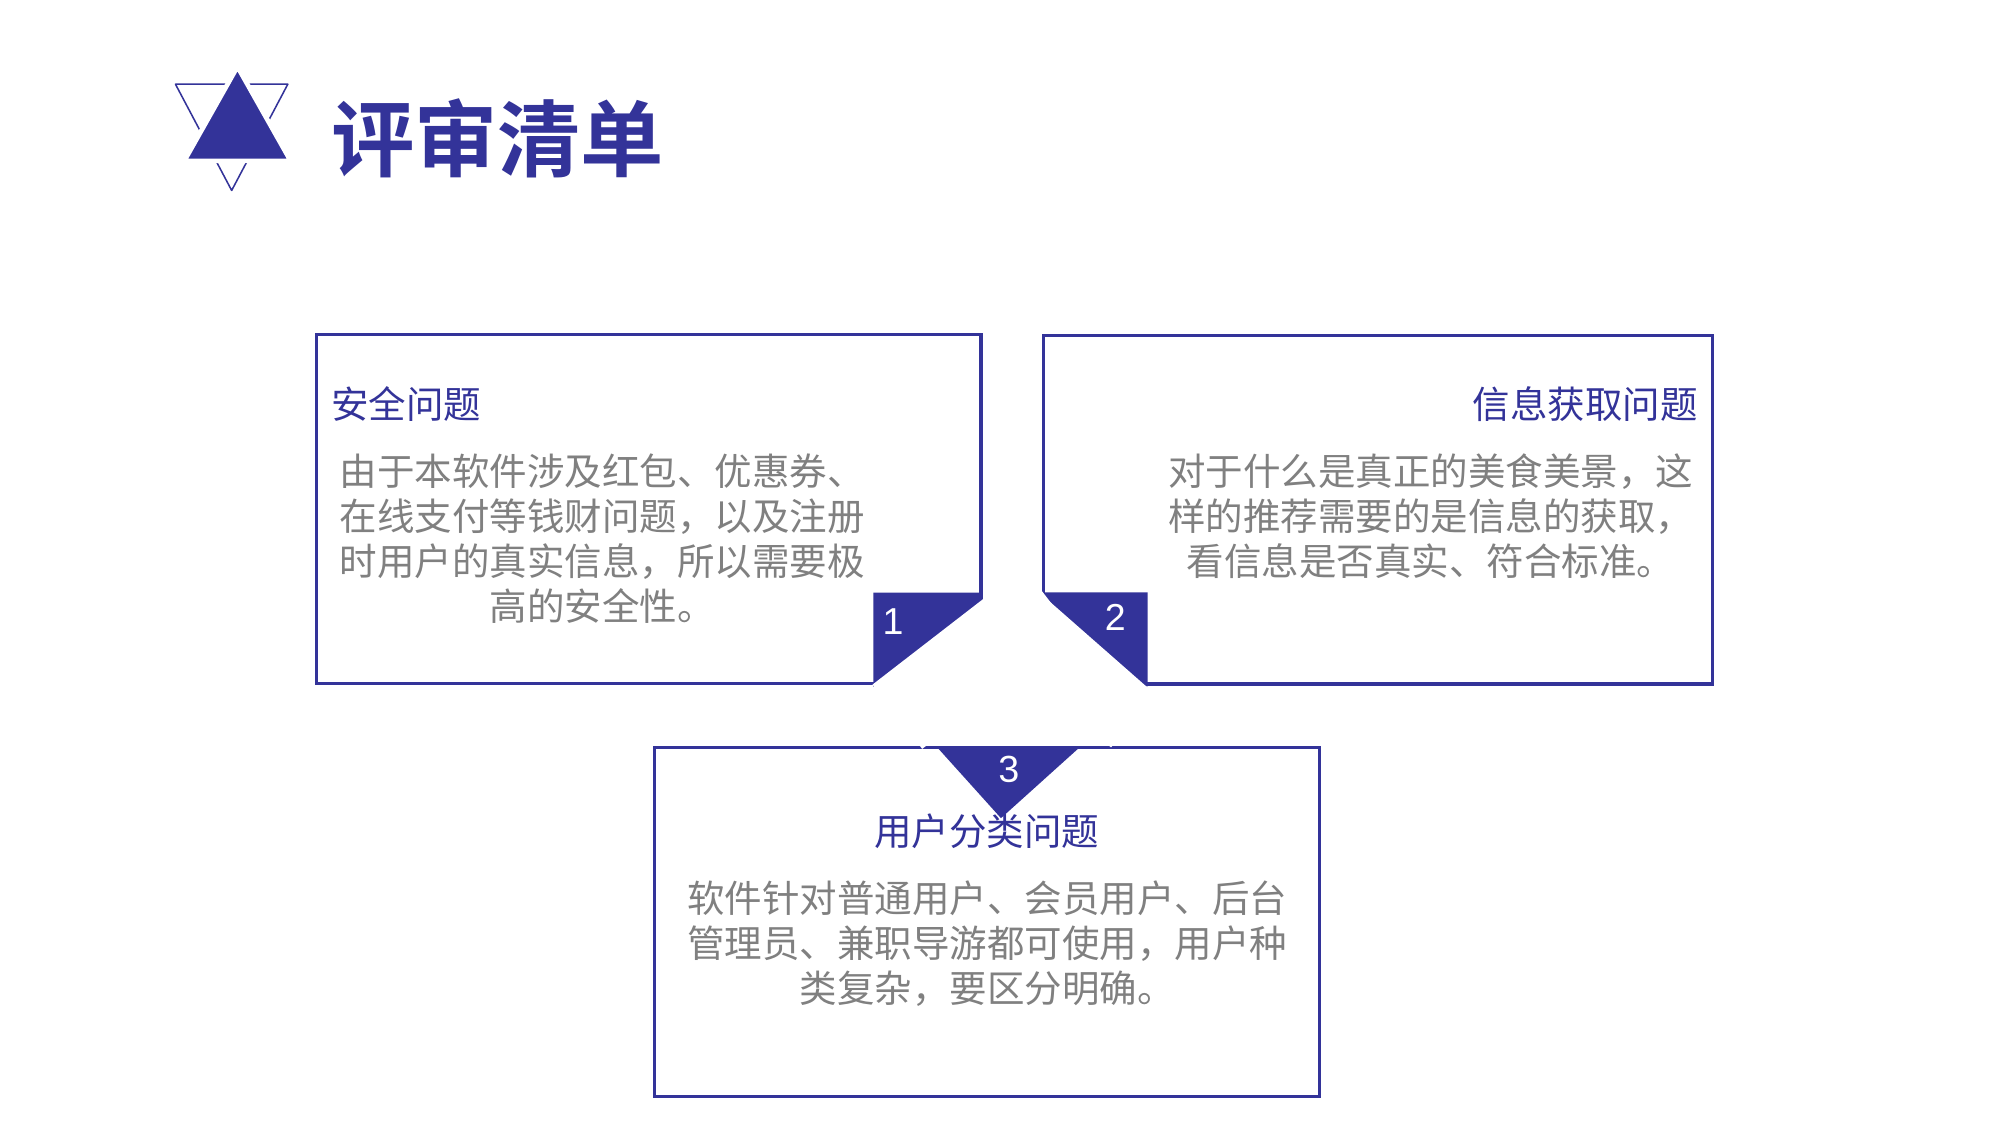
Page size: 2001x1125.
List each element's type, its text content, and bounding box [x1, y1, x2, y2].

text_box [316, 334, 1069, 699]
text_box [654, 699, 1320, 1097]
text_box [984, 335, 1713, 700]
text_box 评审清单 [316, 66, 1650, 208]
